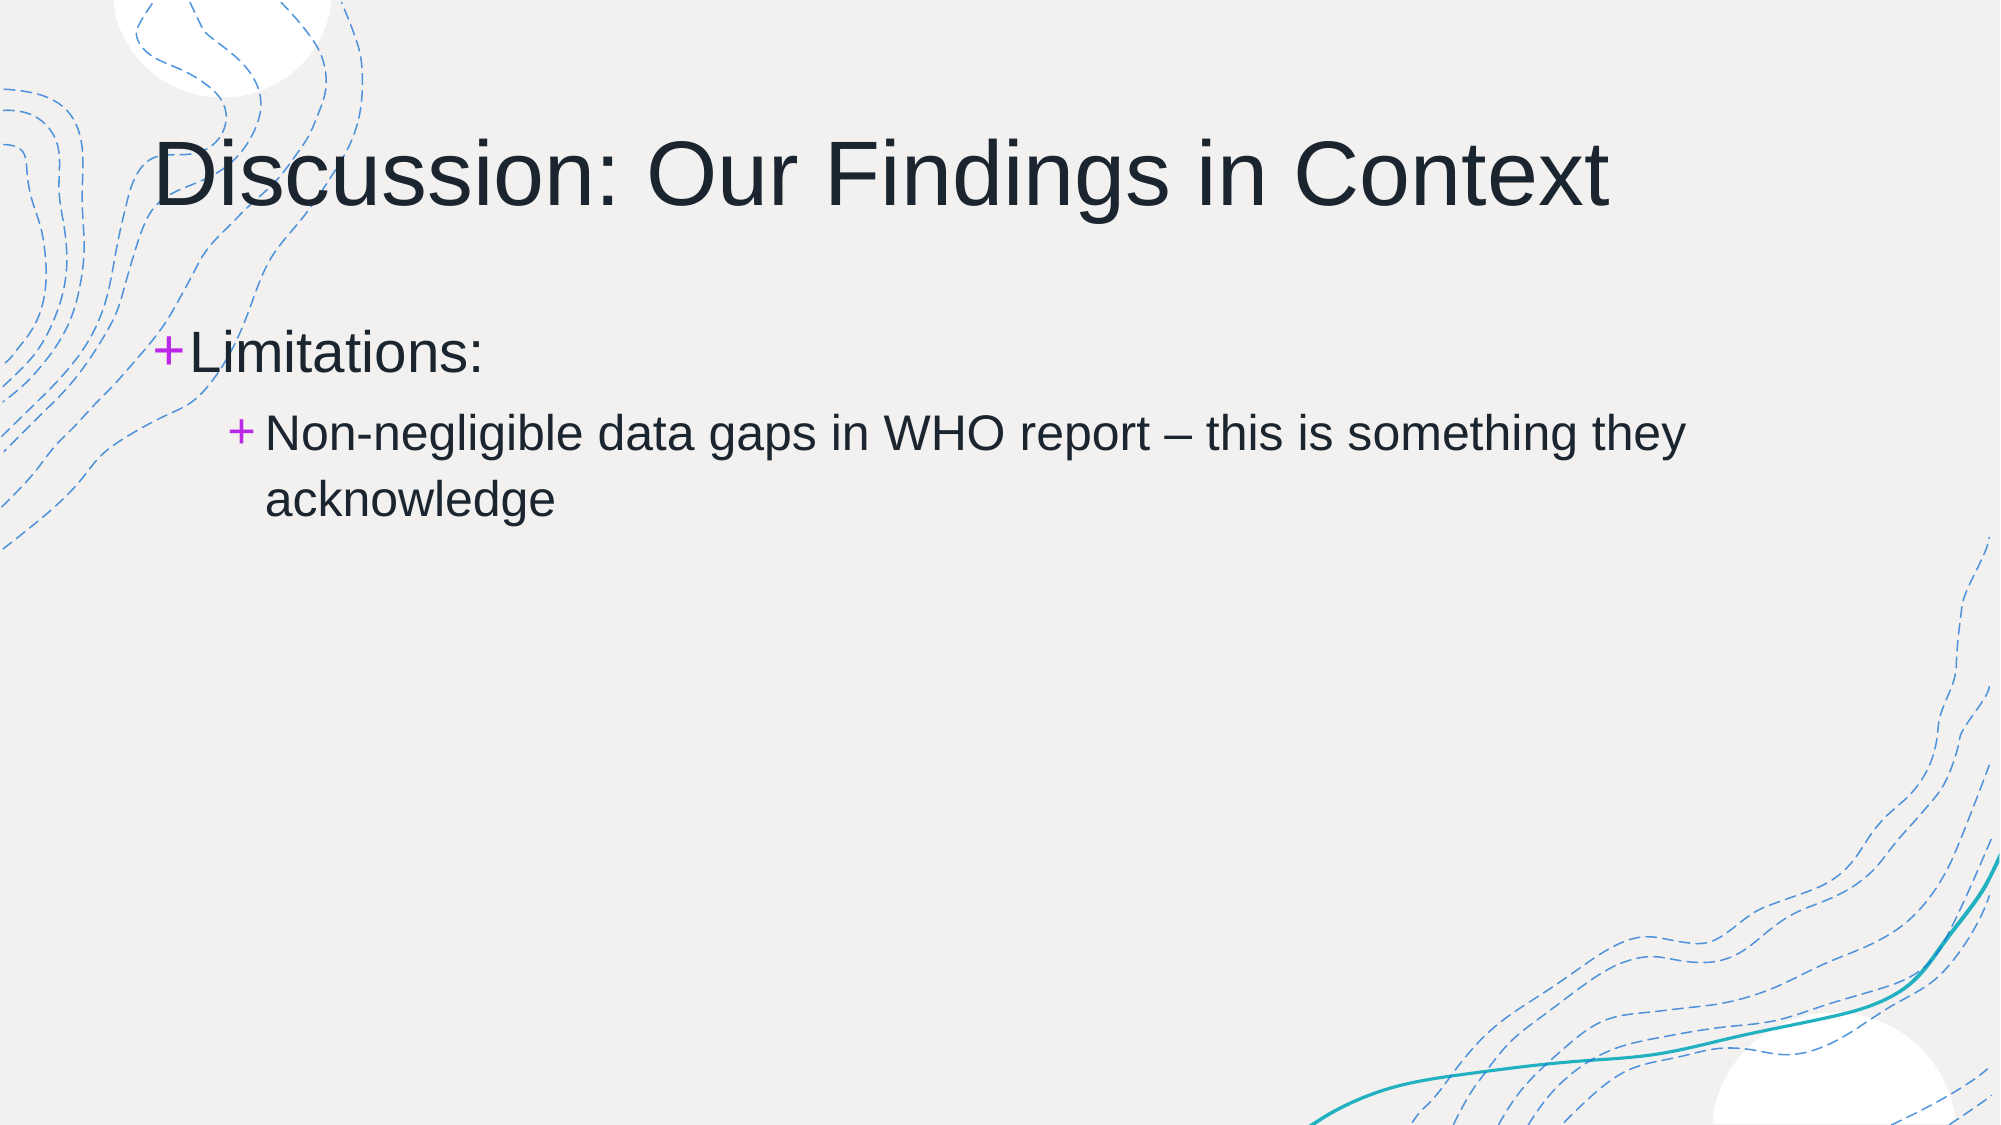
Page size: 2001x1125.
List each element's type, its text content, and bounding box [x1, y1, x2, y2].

list Limitations: Non-negligible data gaps in WHO report – this is something they acknowledge [137, 299, 1863, 1014]
title Discussion: Our Findings in Context [137, 59, 1863, 278]
